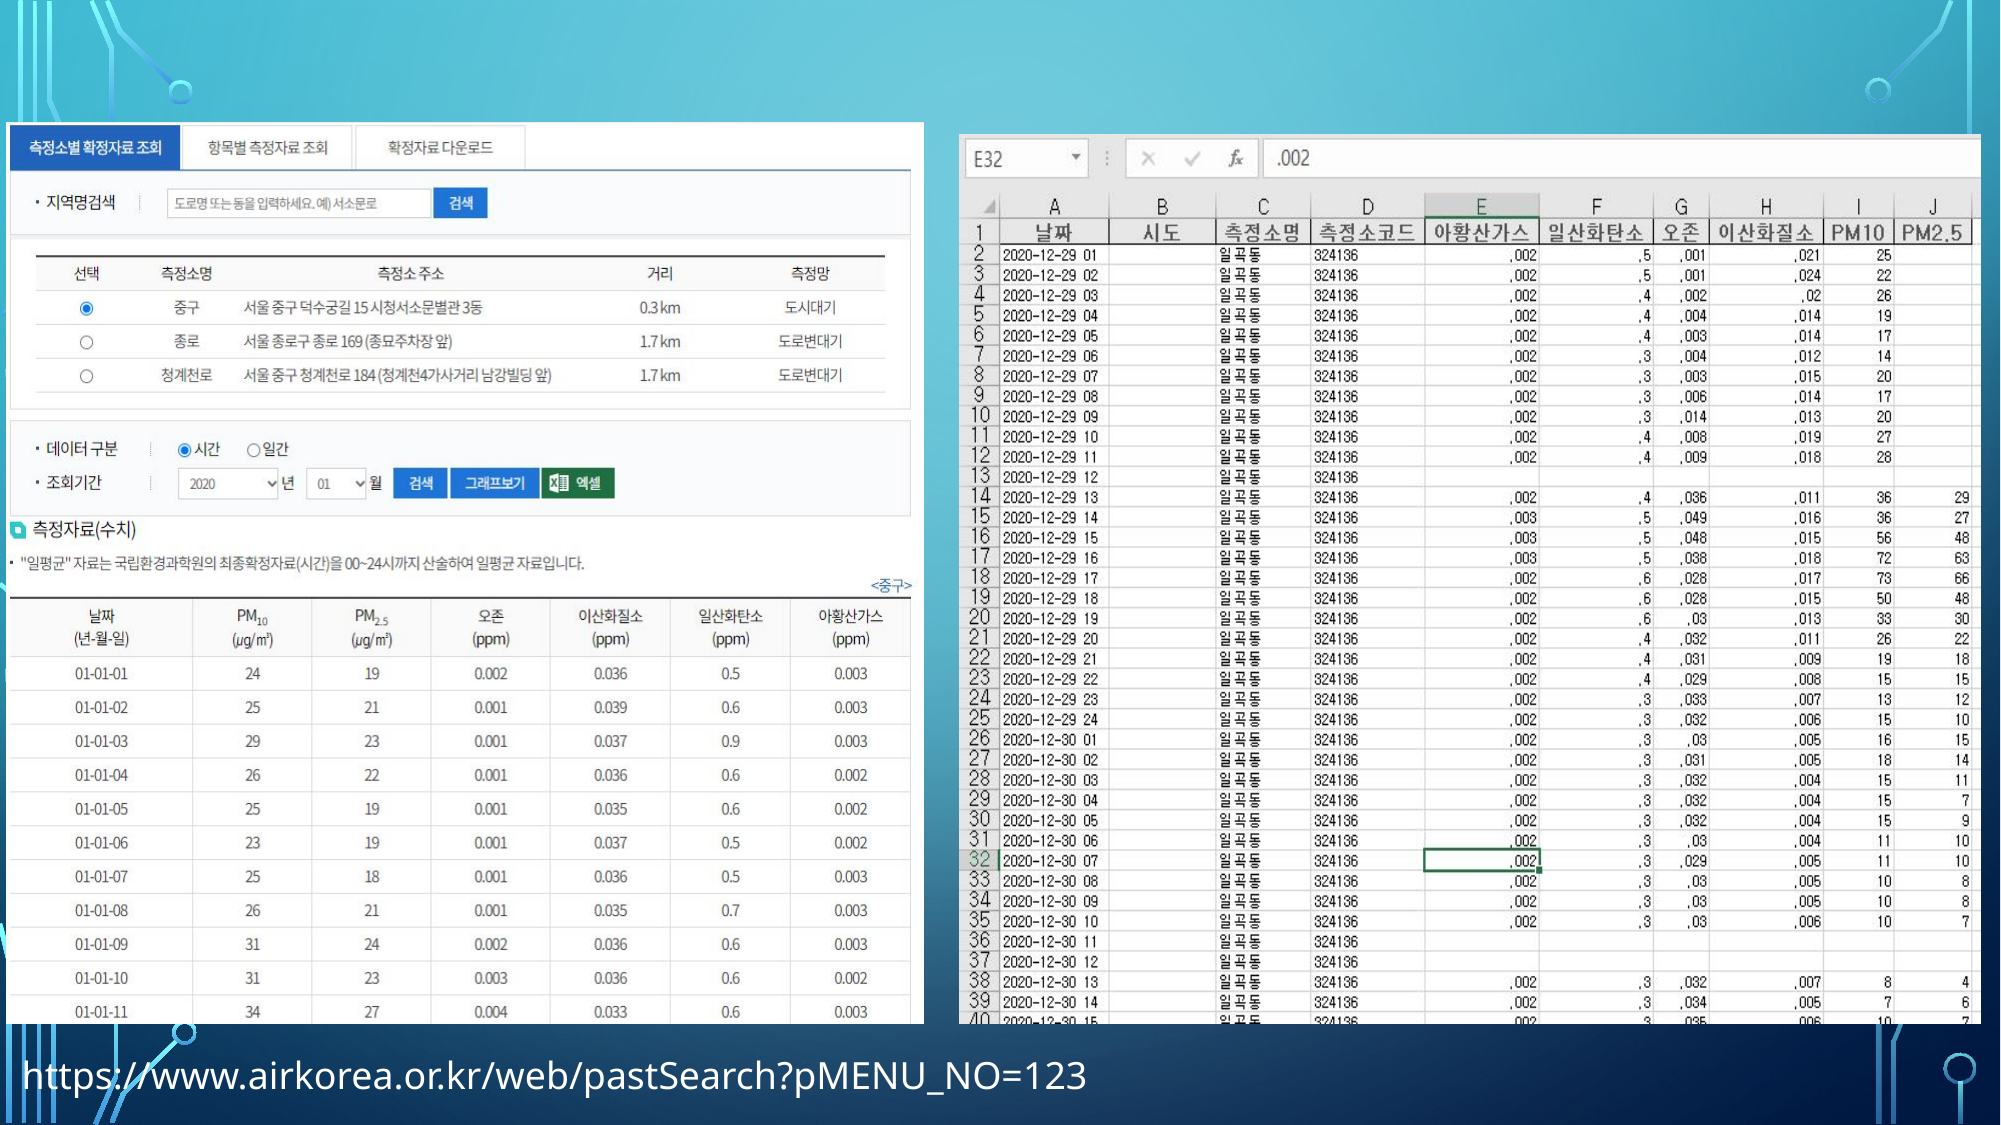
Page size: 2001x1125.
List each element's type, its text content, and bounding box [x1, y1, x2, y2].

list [6, 122, 924, 1024]
text_box https://www.airkorea.or.kr/web/pastSearch?pMENU_NO=123 [6, 1044, 1111, 1105]
picture [958, 133, 1982, 1024]
